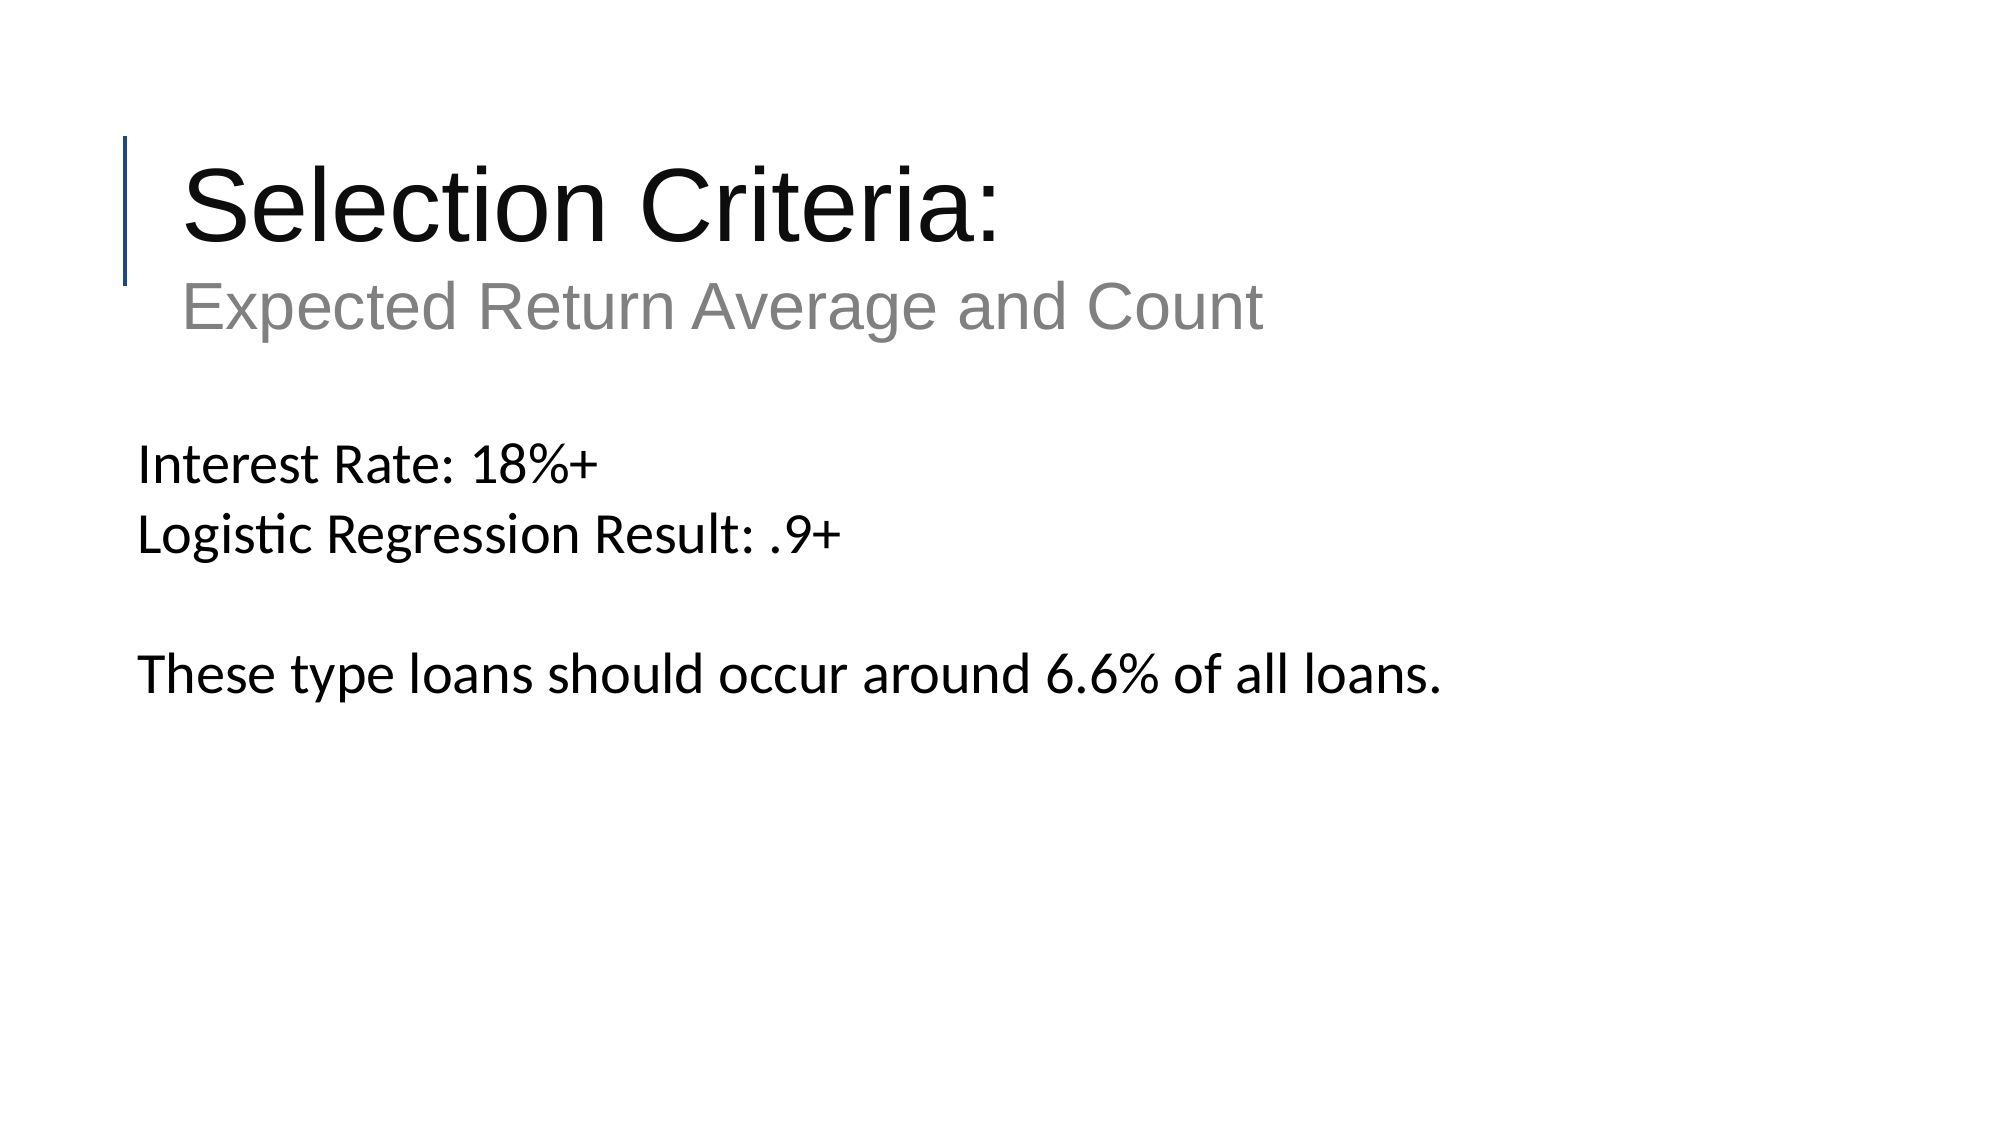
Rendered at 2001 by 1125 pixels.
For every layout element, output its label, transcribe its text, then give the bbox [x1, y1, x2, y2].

list Interest Rate: 18%+ Logistic Regression Result: .9+ These type loans should occur around 6.6% of all loans. [137, 425, 1529, 779]
title Selection Criteria: Expected Return Average and Count [180, 137, 1750, 345]
